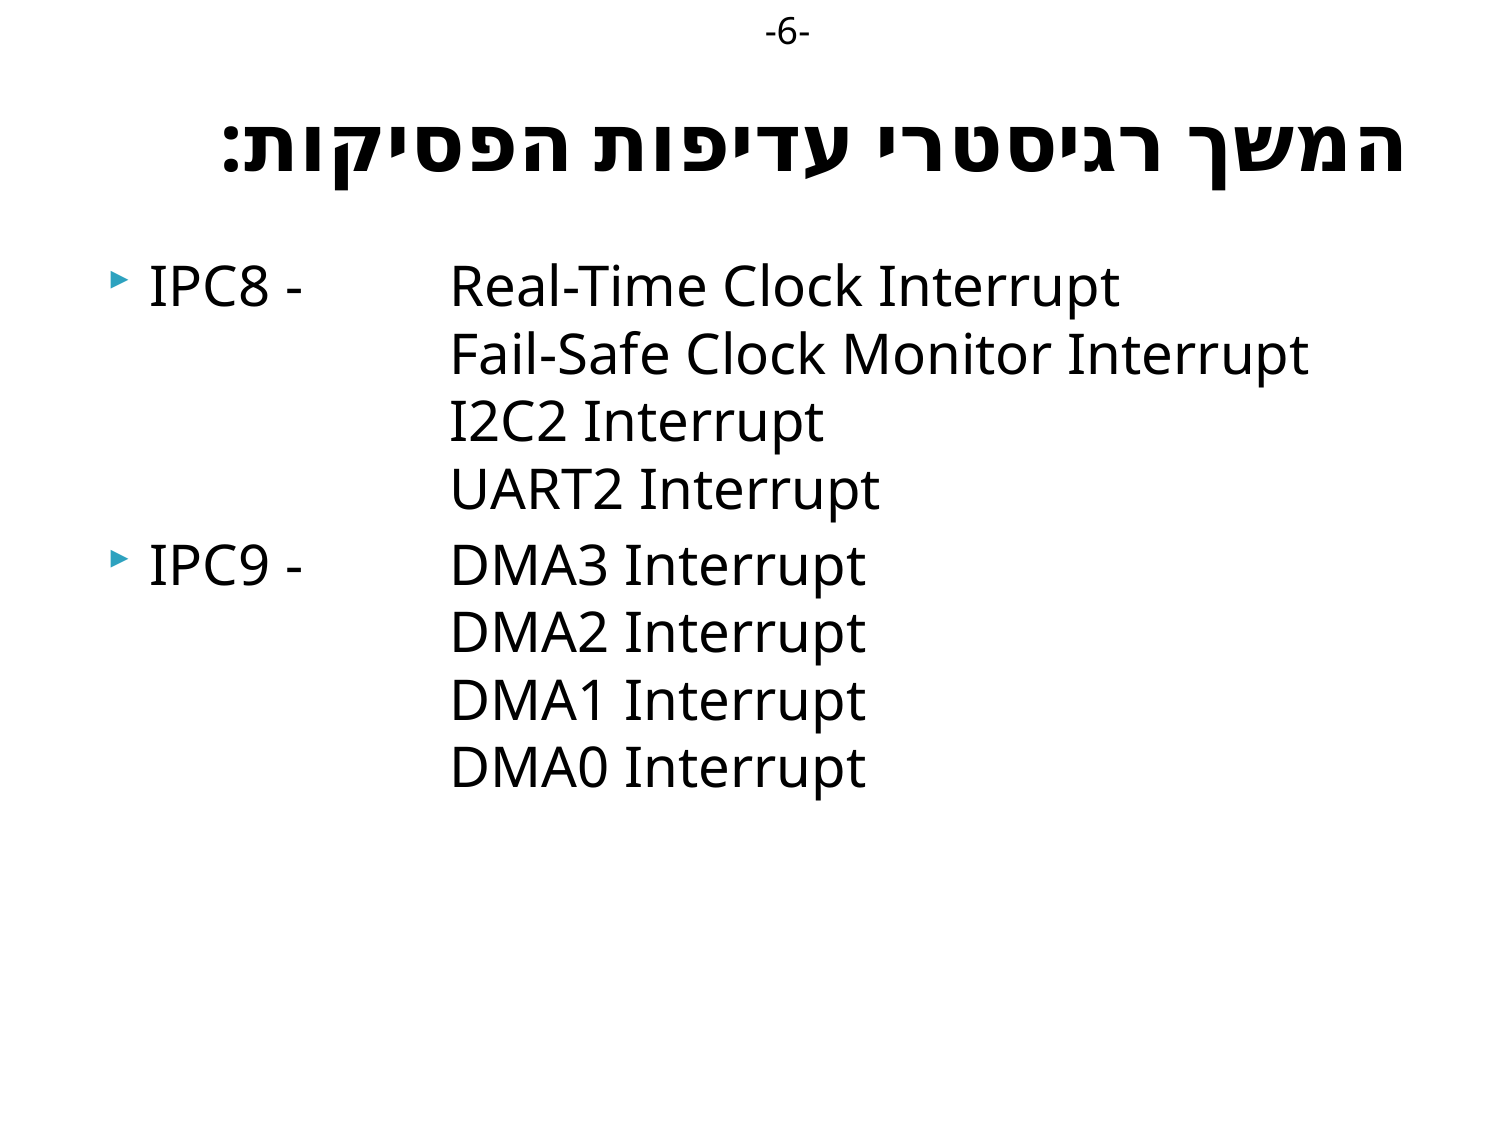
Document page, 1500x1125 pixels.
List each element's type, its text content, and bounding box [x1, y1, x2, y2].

text_box -6- [749, 0, 844, 60]
title המשך רגיסטרי עדיפות הפסיקות: [75, 45, 1425, 233]
list IPC8 - Real-Time Clock Interrupt Fail-Safe Clock Monitor Interrupt I2C2 Interrupt UART2 Interrupt IPC9 - DMA3 Interrupt DMA2 Interrupt DMA1 Interrupt DMA0 Interrupt [75, 243, 1425, 986]
